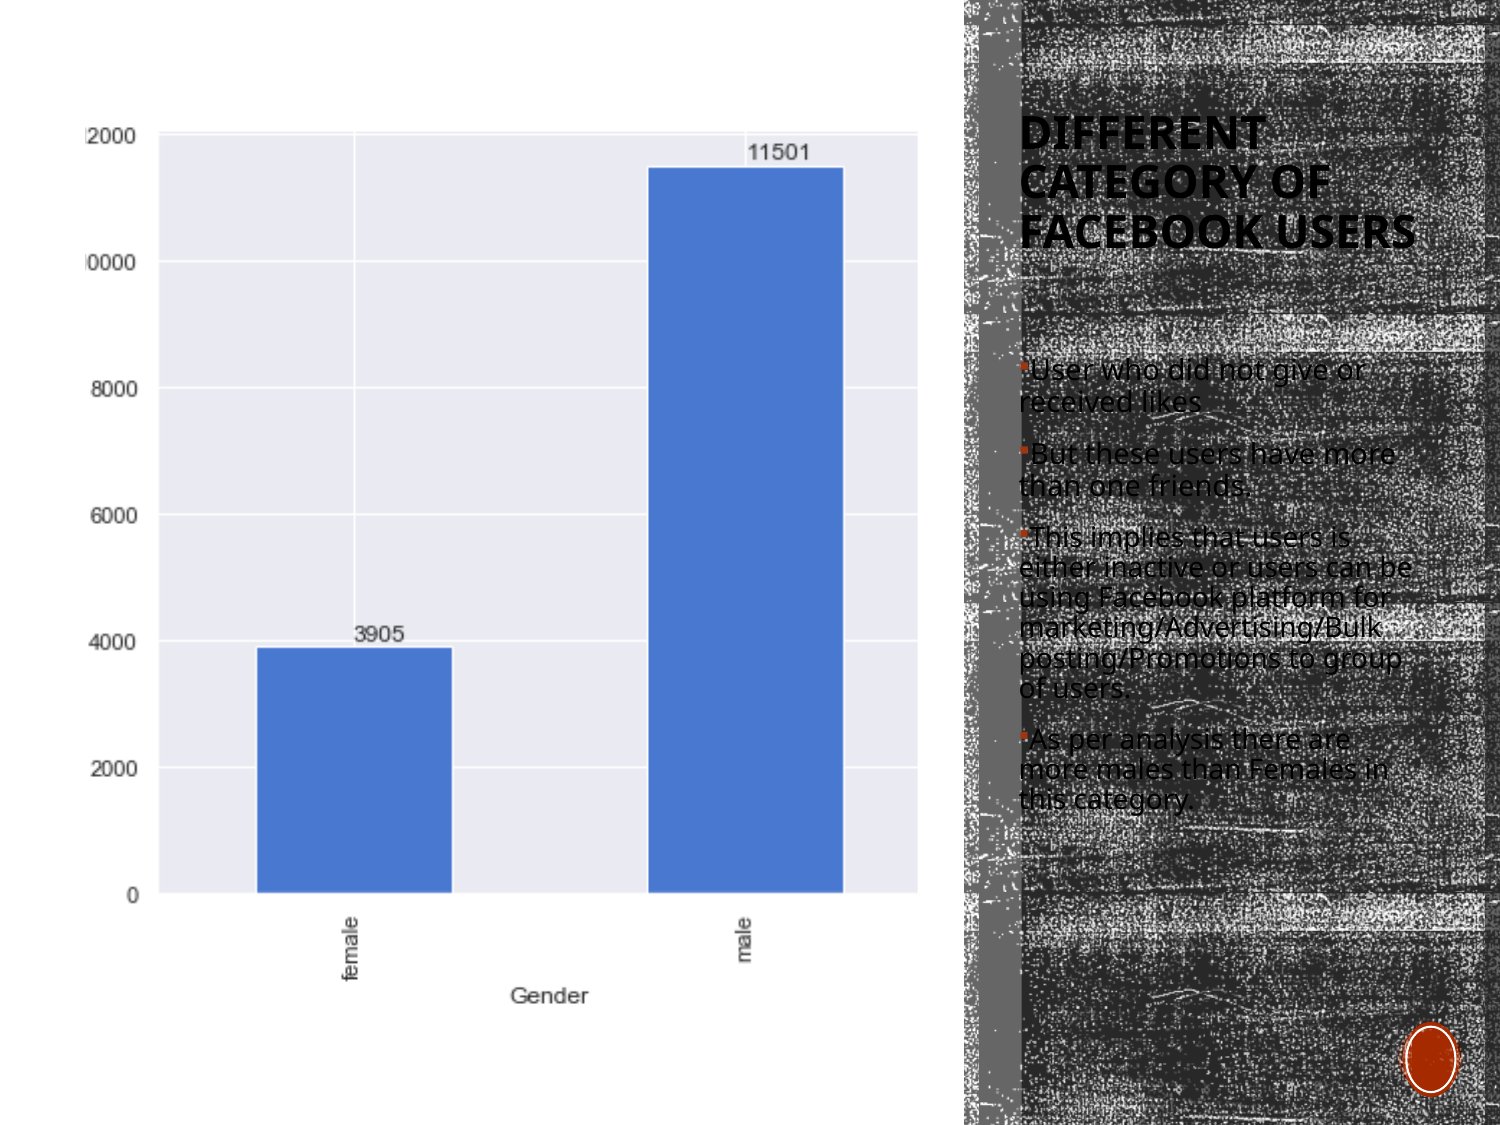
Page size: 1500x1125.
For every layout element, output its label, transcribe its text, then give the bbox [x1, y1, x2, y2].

title Different category of facebook users [1003, 79, 1440, 344]
list User who did not give or received likes But these users have more than one friends. This implies that users is either inactive or users can be using Facebook platform for marketing/Advertising/Bulk posting/Promotions to group of users. As per analysis there are more males than Females in this category. [1003, 348, 1440, 1013]
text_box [1405, 1024, 1457, 1095]
picture [85, 105, 918, 1022]
text_box [963, 0, 1500, 1125]
